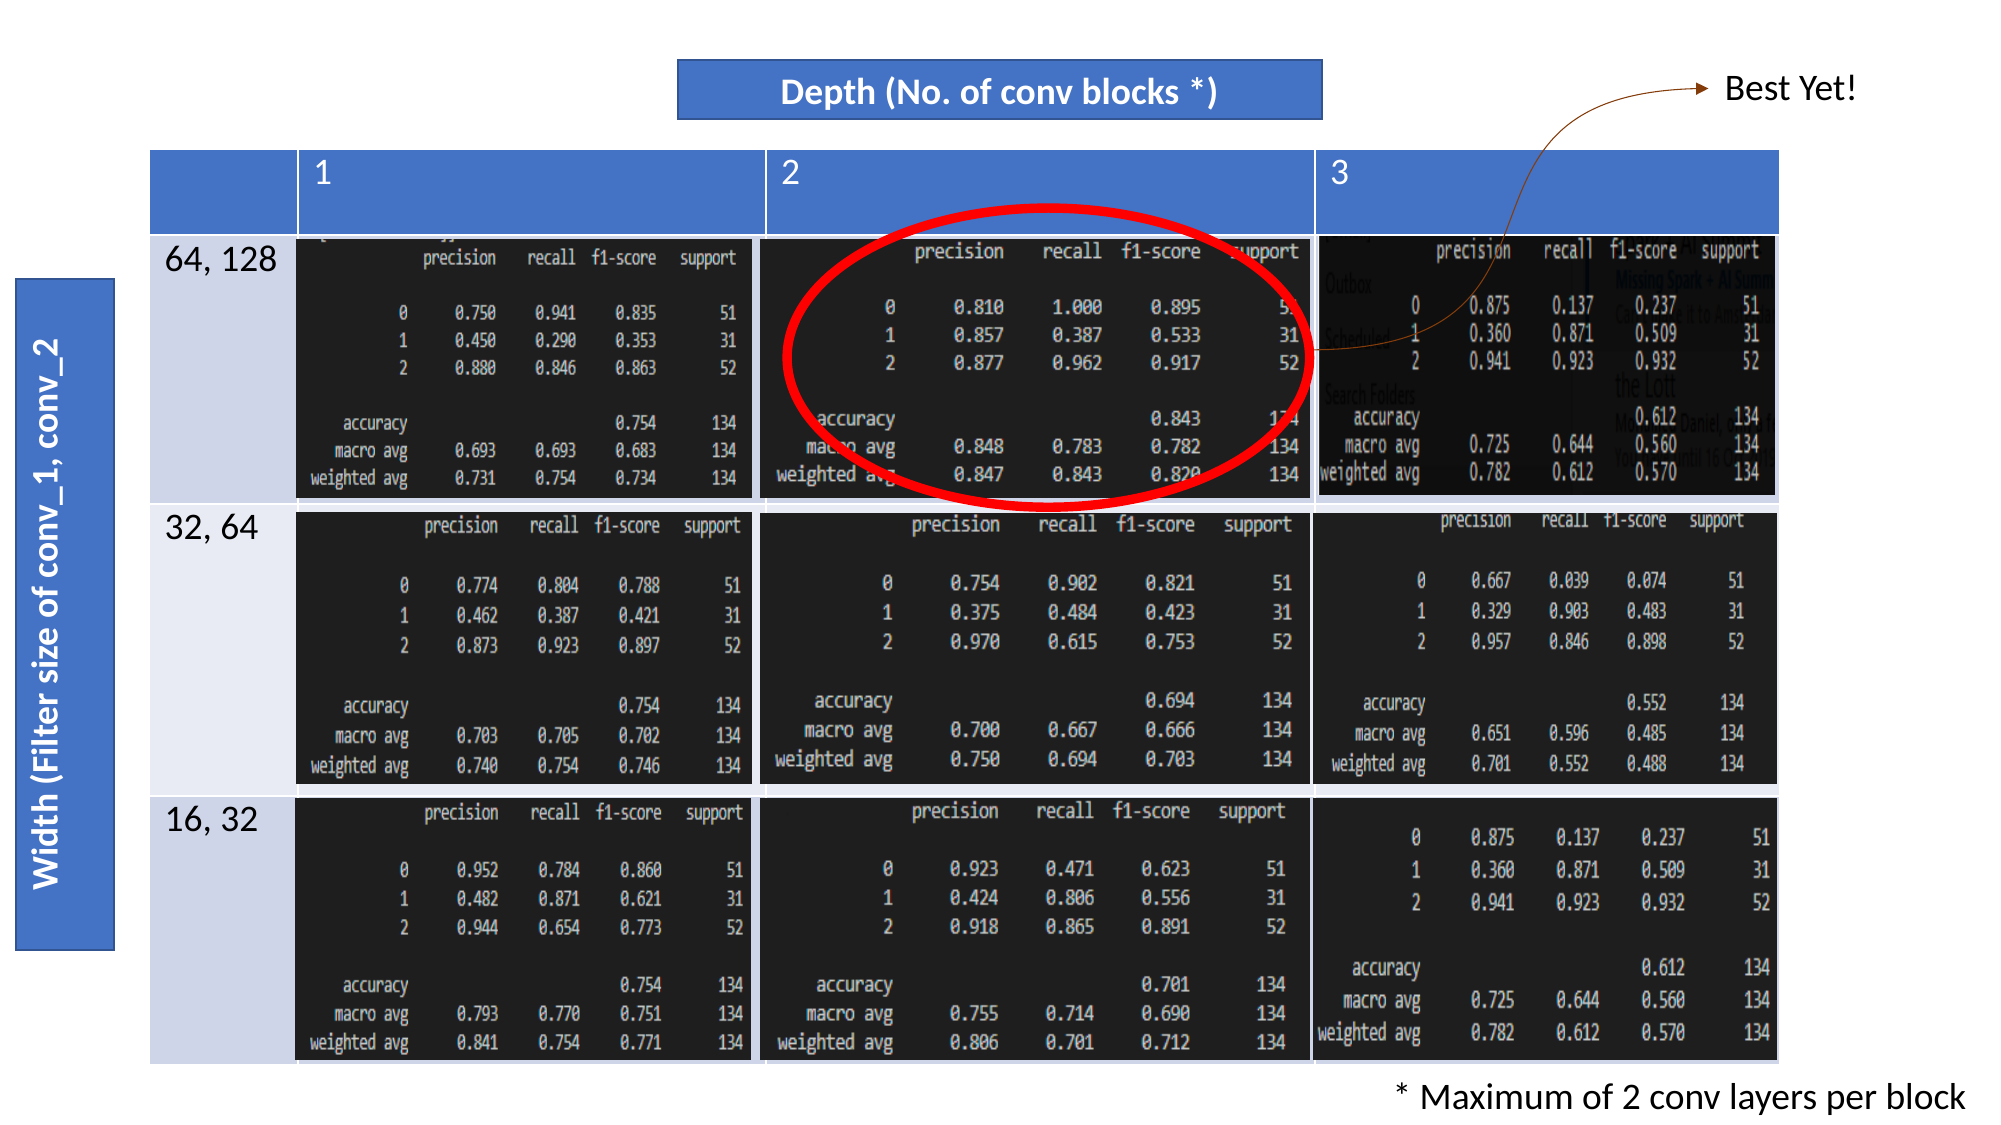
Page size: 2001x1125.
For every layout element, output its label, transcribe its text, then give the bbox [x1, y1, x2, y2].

table_cell 16, 32 [150, 797, 297, 1064]
text_box Best Yet! [1710, 55, 1874, 116]
picture [296, 512, 752, 784]
table_cell [1124, 351, 1314, 503]
picture [760, 513, 1310, 784]
picture [1318, 236, 1775, 495]
text_box [953, 498, 1144, 509]
text_box Width (Filter size of conv_1, conv_2 [15, 278, 115, 951]
table_cell 64, 128 [150, 236, 297, 503]
table_cell [299, 236, 765, 503]
picture [760, 798, 1310, 1060]
table_cell 32, 64 [150, 505, 297, 795]
table_cell [767, 797, 1314, 1064]
table_cell [1316, 505, 1779, 795]
picture [295, 798, 751, 1060]
table_header 1 [299, 150, 765, 234]
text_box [1309, 88, 1709, 350]
picture [1313, 798, 1777, 1060]
text_box [886, 207, 1210, 239]
table_header 2 [767, 150, 1309, 234]
table_cell [767, 498, 973, 503]
picture [760, 239, 1310, 498]
table_cell [767, 505, 1314, 795]
table_header 3 [1709, 150, 1779, 234]
table_cell [1316, 236, 1779, 503]
text_box Depth (No. of conv blocks *) [677, 59, 1323, 120]
picture [1313, 513, 1777, 784]
table_cell [299, 505, 765, 795]
table_cell [299, 797, 765, 1064]
table_header [150, 150, 297, 234]
table_cell [1316, 797, 1779, 1064]
text_box * Maximum of 2 conv layers per block [1377, 1064, 2000, 1125]
picture [296, 239, 752, 498]
